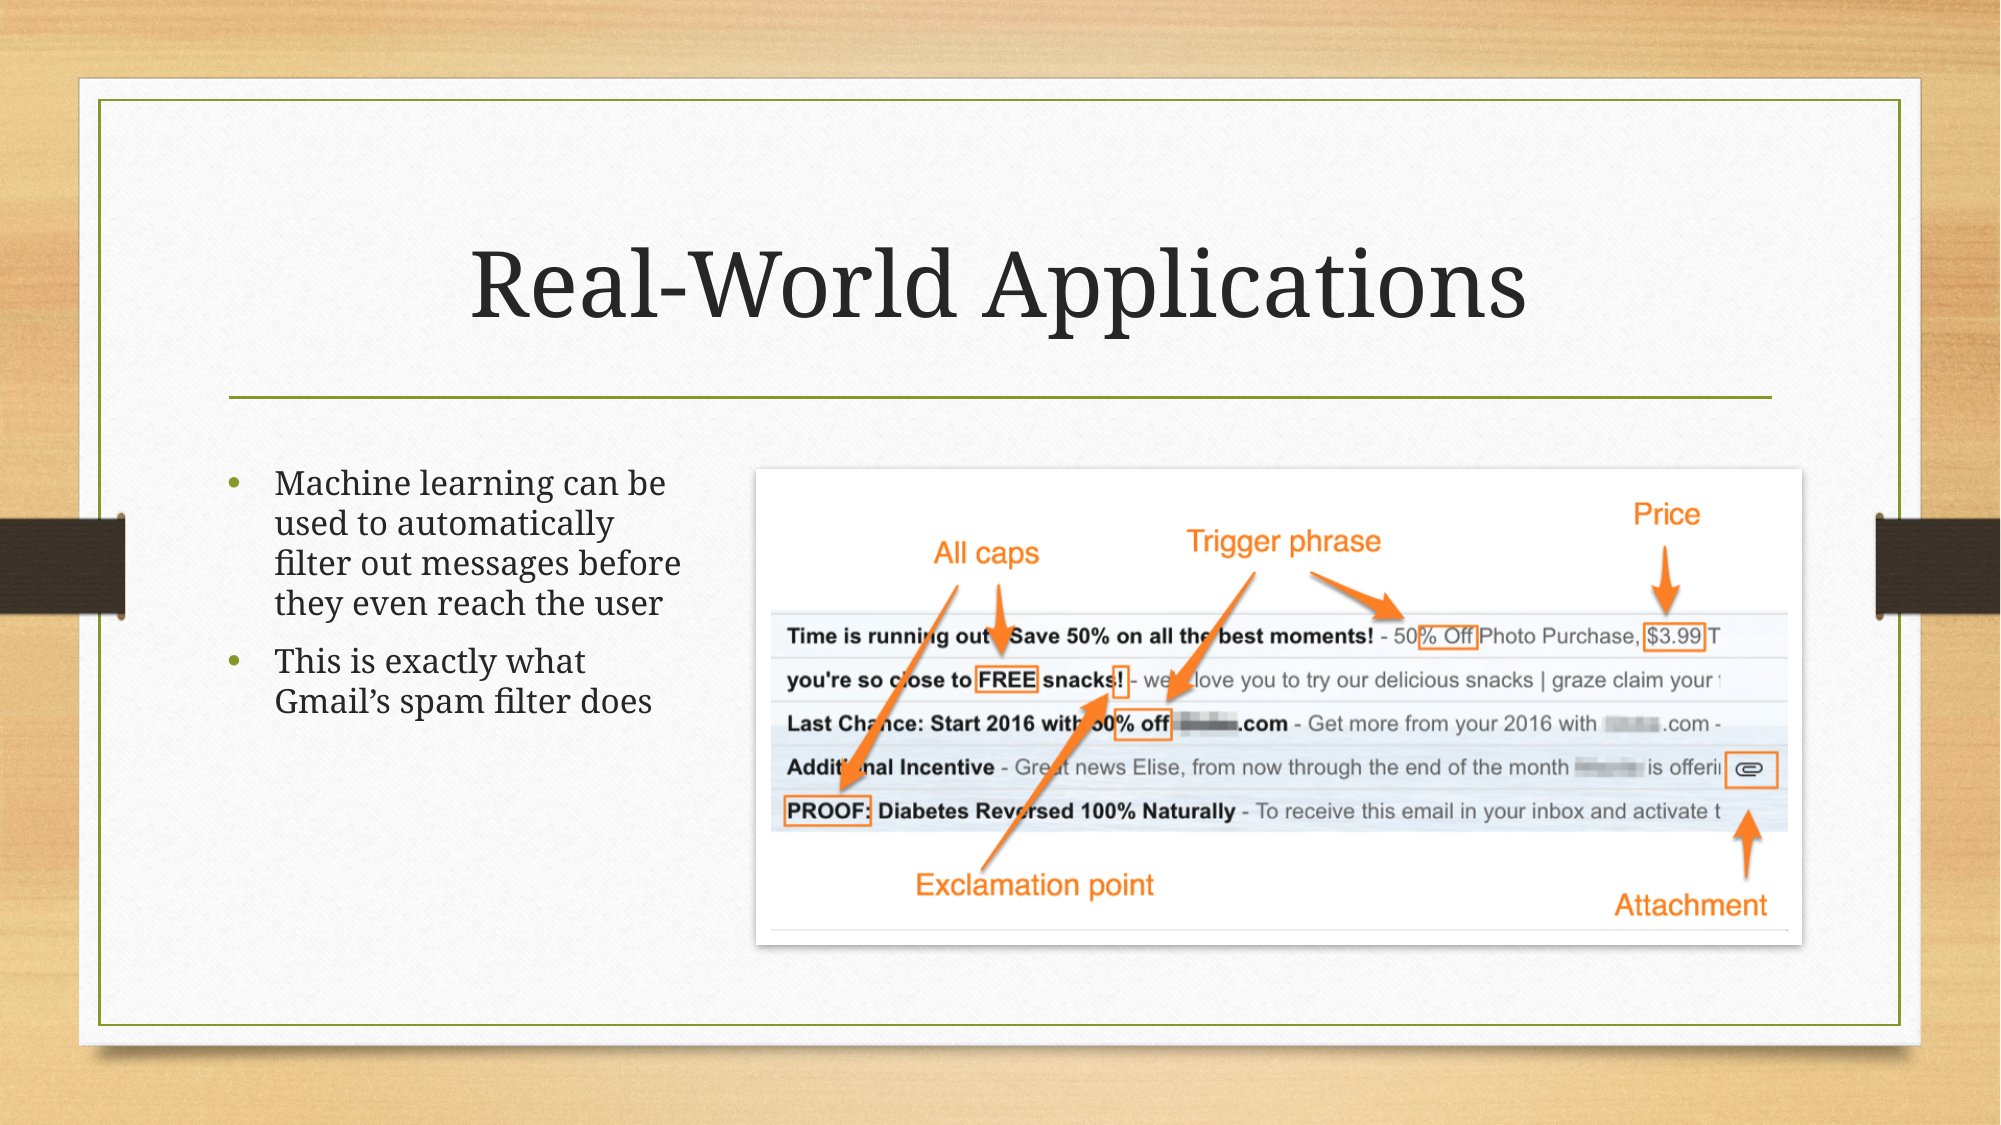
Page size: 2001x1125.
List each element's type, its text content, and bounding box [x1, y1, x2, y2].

title Real-World Applications [212, 161, 1788, 344]
picture [0, 0, 2001, 1125]
list Machine learning can be used to automatically filter out messages before they even reach the user This is exactly what Gmail’s spam filter does [212, 454, 709, 1010]
